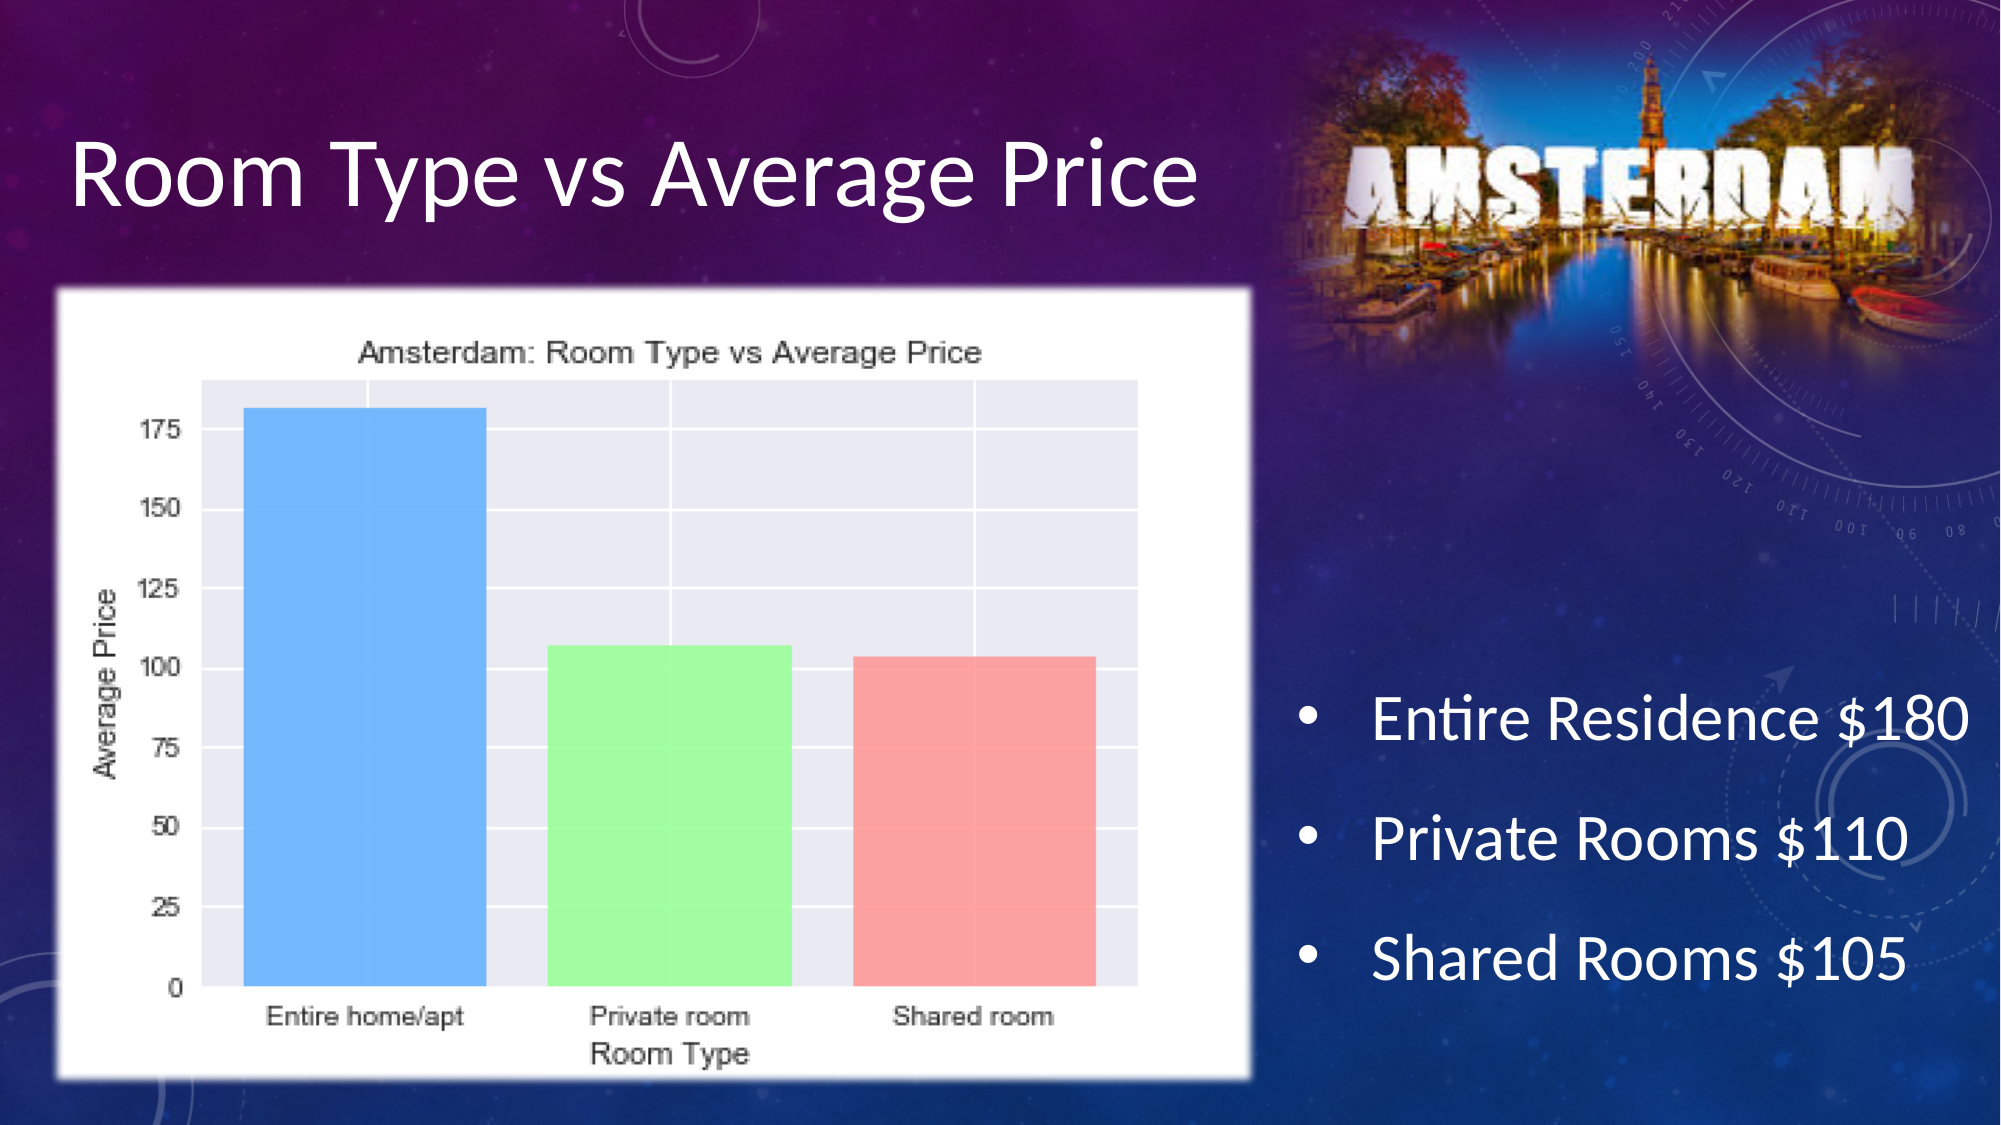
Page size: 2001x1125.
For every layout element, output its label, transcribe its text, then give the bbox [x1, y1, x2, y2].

text_box Entire Residence $180 Private Rooms $110 Shared Rooms $105 [1262, 626, 2000, 1002]
text_box Room Type vs Average Price [41, 99, 1230, 234]
picture [0, 0, 2001, 1125]
